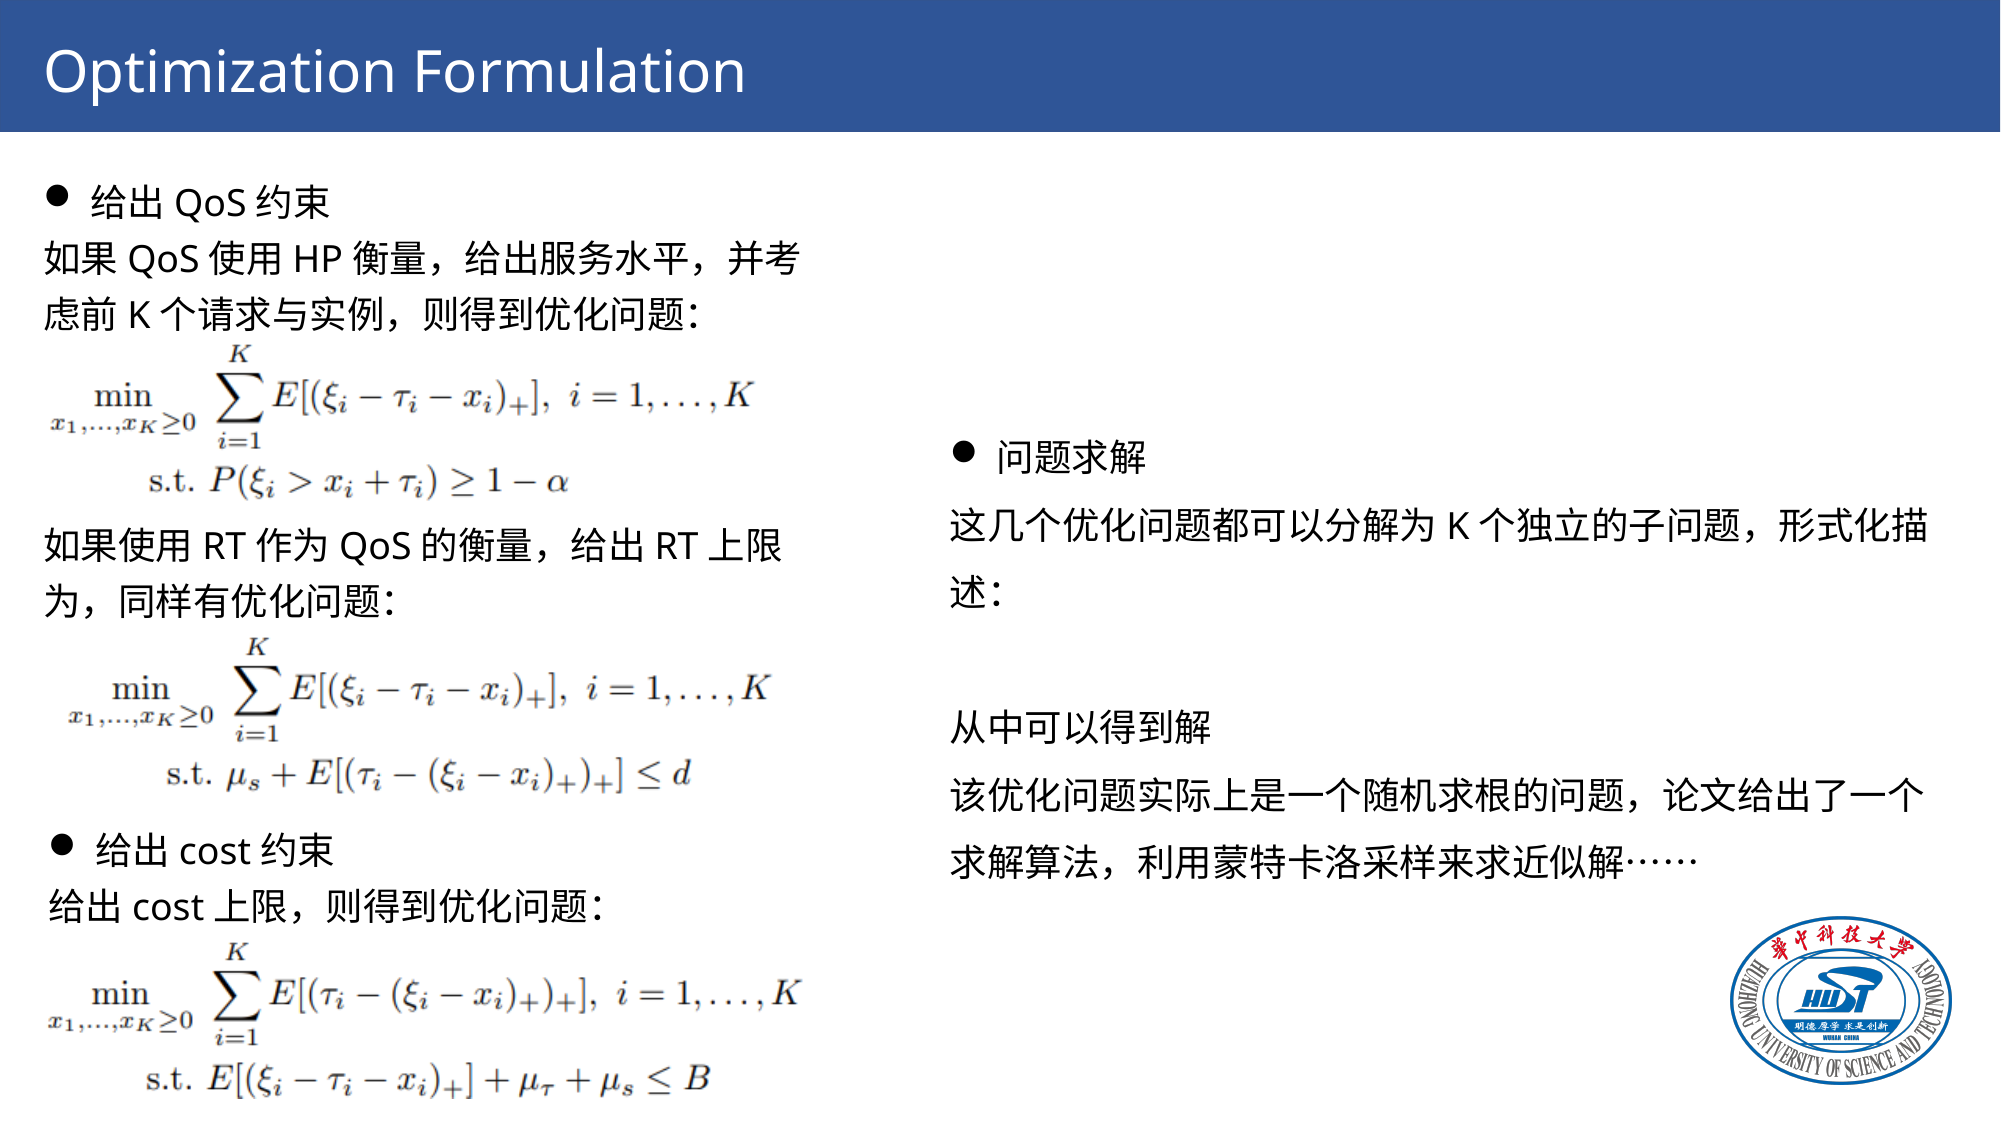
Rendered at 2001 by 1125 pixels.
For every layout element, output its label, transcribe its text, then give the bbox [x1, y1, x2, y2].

picture [43, 334, 762, 504]
text_box Optimization Formulation [28, 26, 804, 112]
picture [44, 932, 809, 1099]
picture [1730, 916, 1952, 1085]
picture [53, 627, 779, 800]
